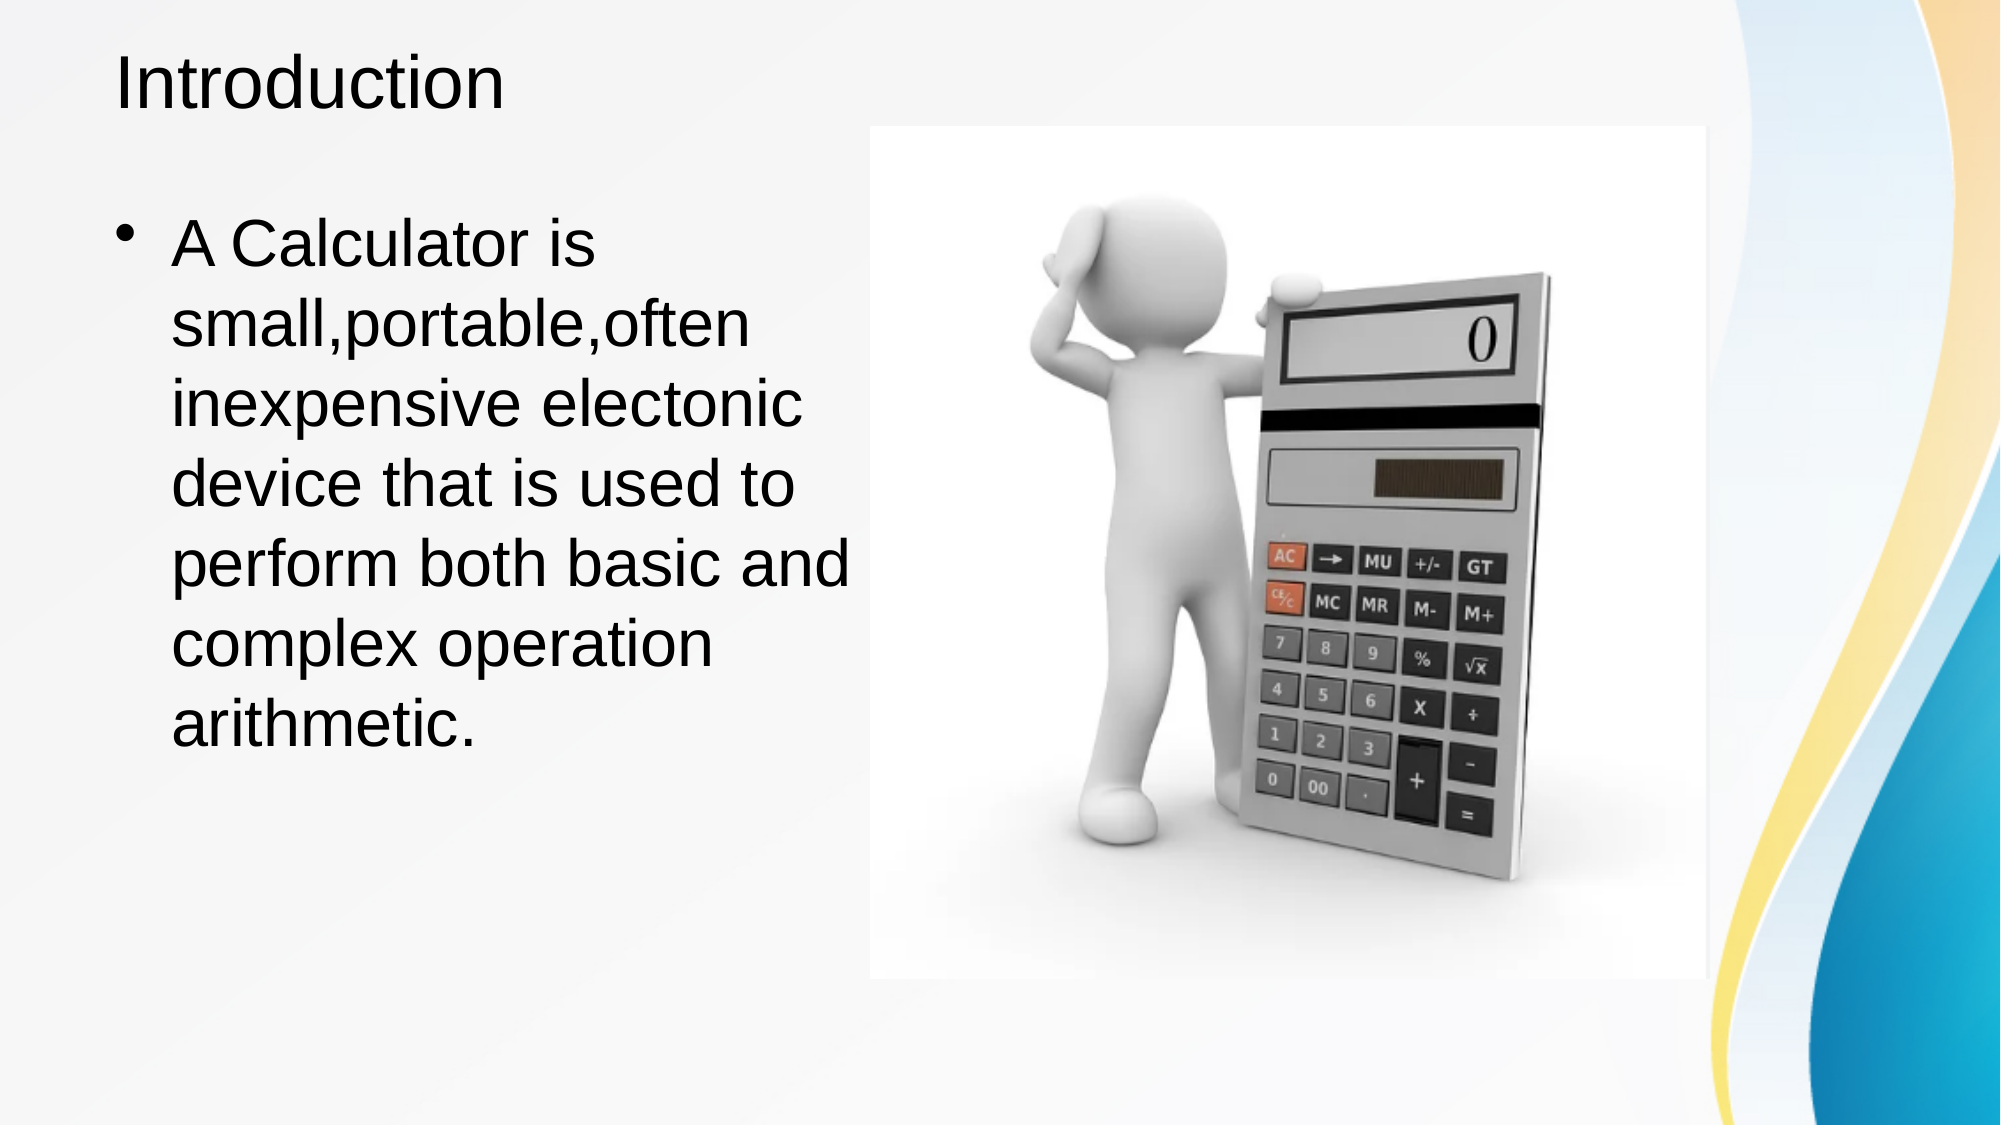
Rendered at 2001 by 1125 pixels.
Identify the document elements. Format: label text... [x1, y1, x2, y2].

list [870, 126, 1710, 979]
list A Calculator is small,portable,often inexpensive electonic device that is used to perform both basic and complex operation arithmetic. [99, 192, 984, 1006]
title Introduction [99, 30, 1901, 127]
picture [0, 0, 2001, 1125]
